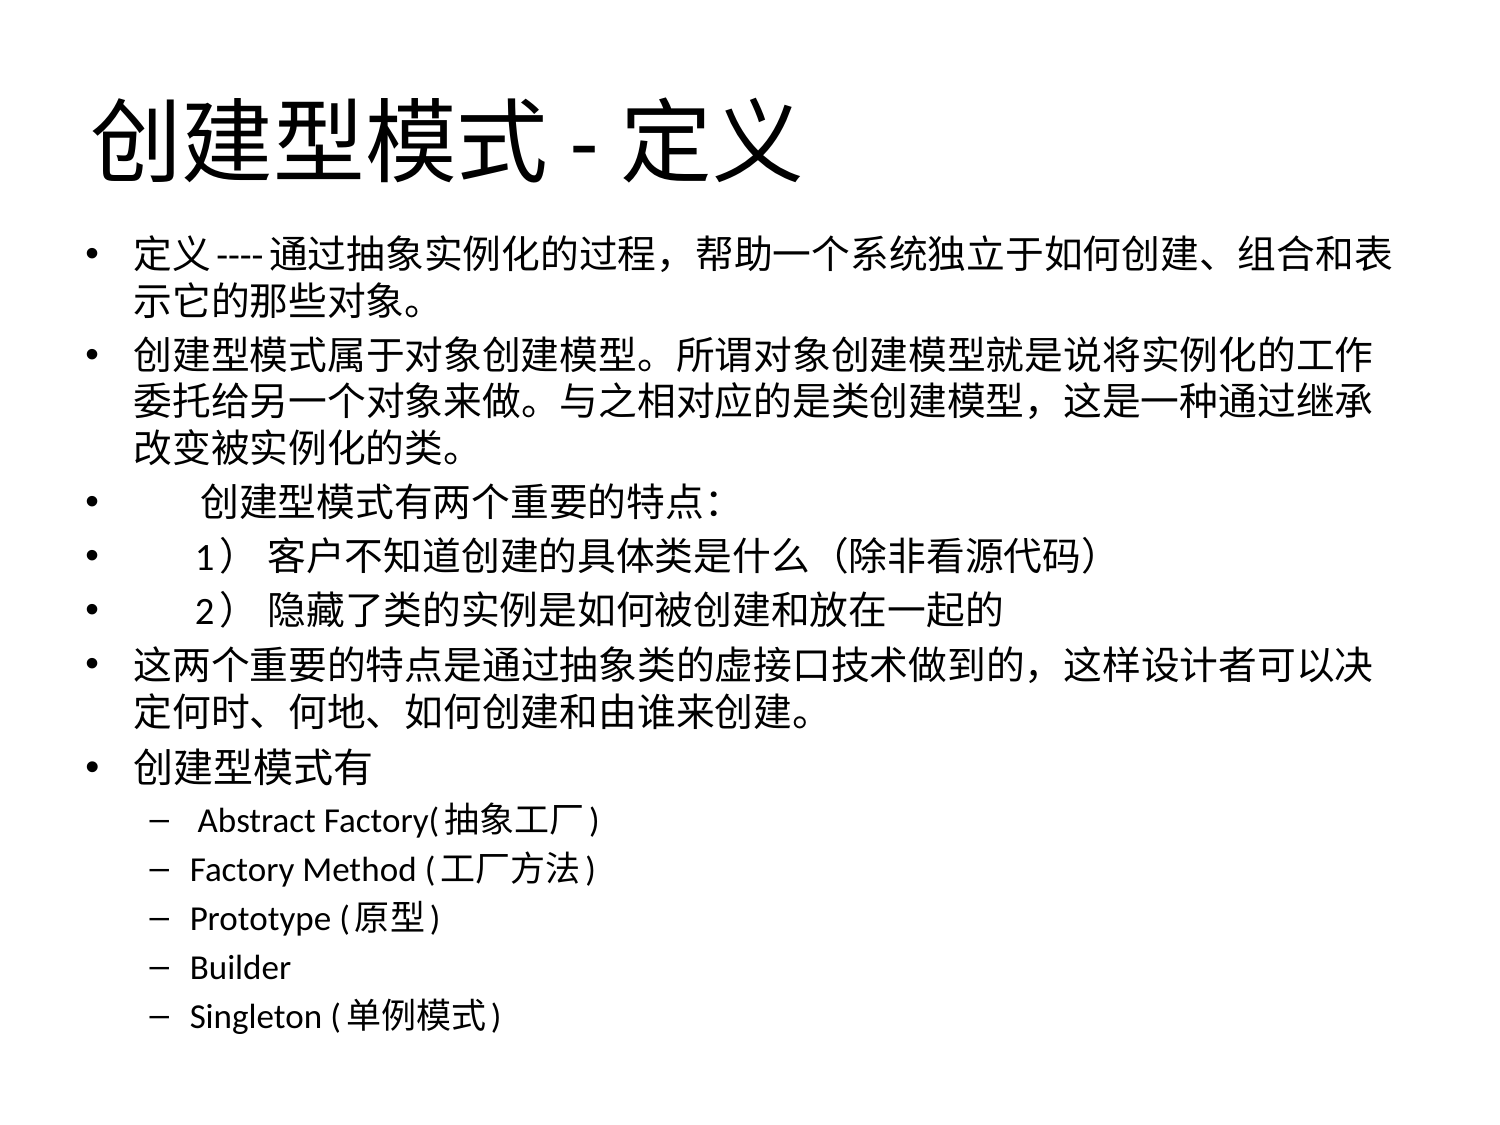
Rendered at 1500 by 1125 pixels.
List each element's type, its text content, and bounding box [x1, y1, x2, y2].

title 创建型模式-定义 [75, 45, 1425, 233]
list 定义----通过抽象实例化的过程，帮助一个系统独立于如何创建、组合和表示它的那些对象。 创建型模式属于对象创建模型。所谓对象创建模型就是说将实例化的工作委托给另一个对象来做。与之相对应的是类创建模型，这是一种通过继承改变被实例化的类。 创建型模式有两个重要的特点： 1） 客户不知道创建的具体类是什么（除非看源代码） 2） 隐藏了类的实例是如何被创建和放在一起的 这两个重要的特点是通过抽象类的虚接口技术做到的，这样设计者可以决定何时、何地、如何创建和由谁来创建。 创建型模式有 Abstract Factory(抽象工厂) Factory Method (工厂方法) Prototype (原型) Builder Singleton (单例模式) [70, 222, 1421, 1050]
